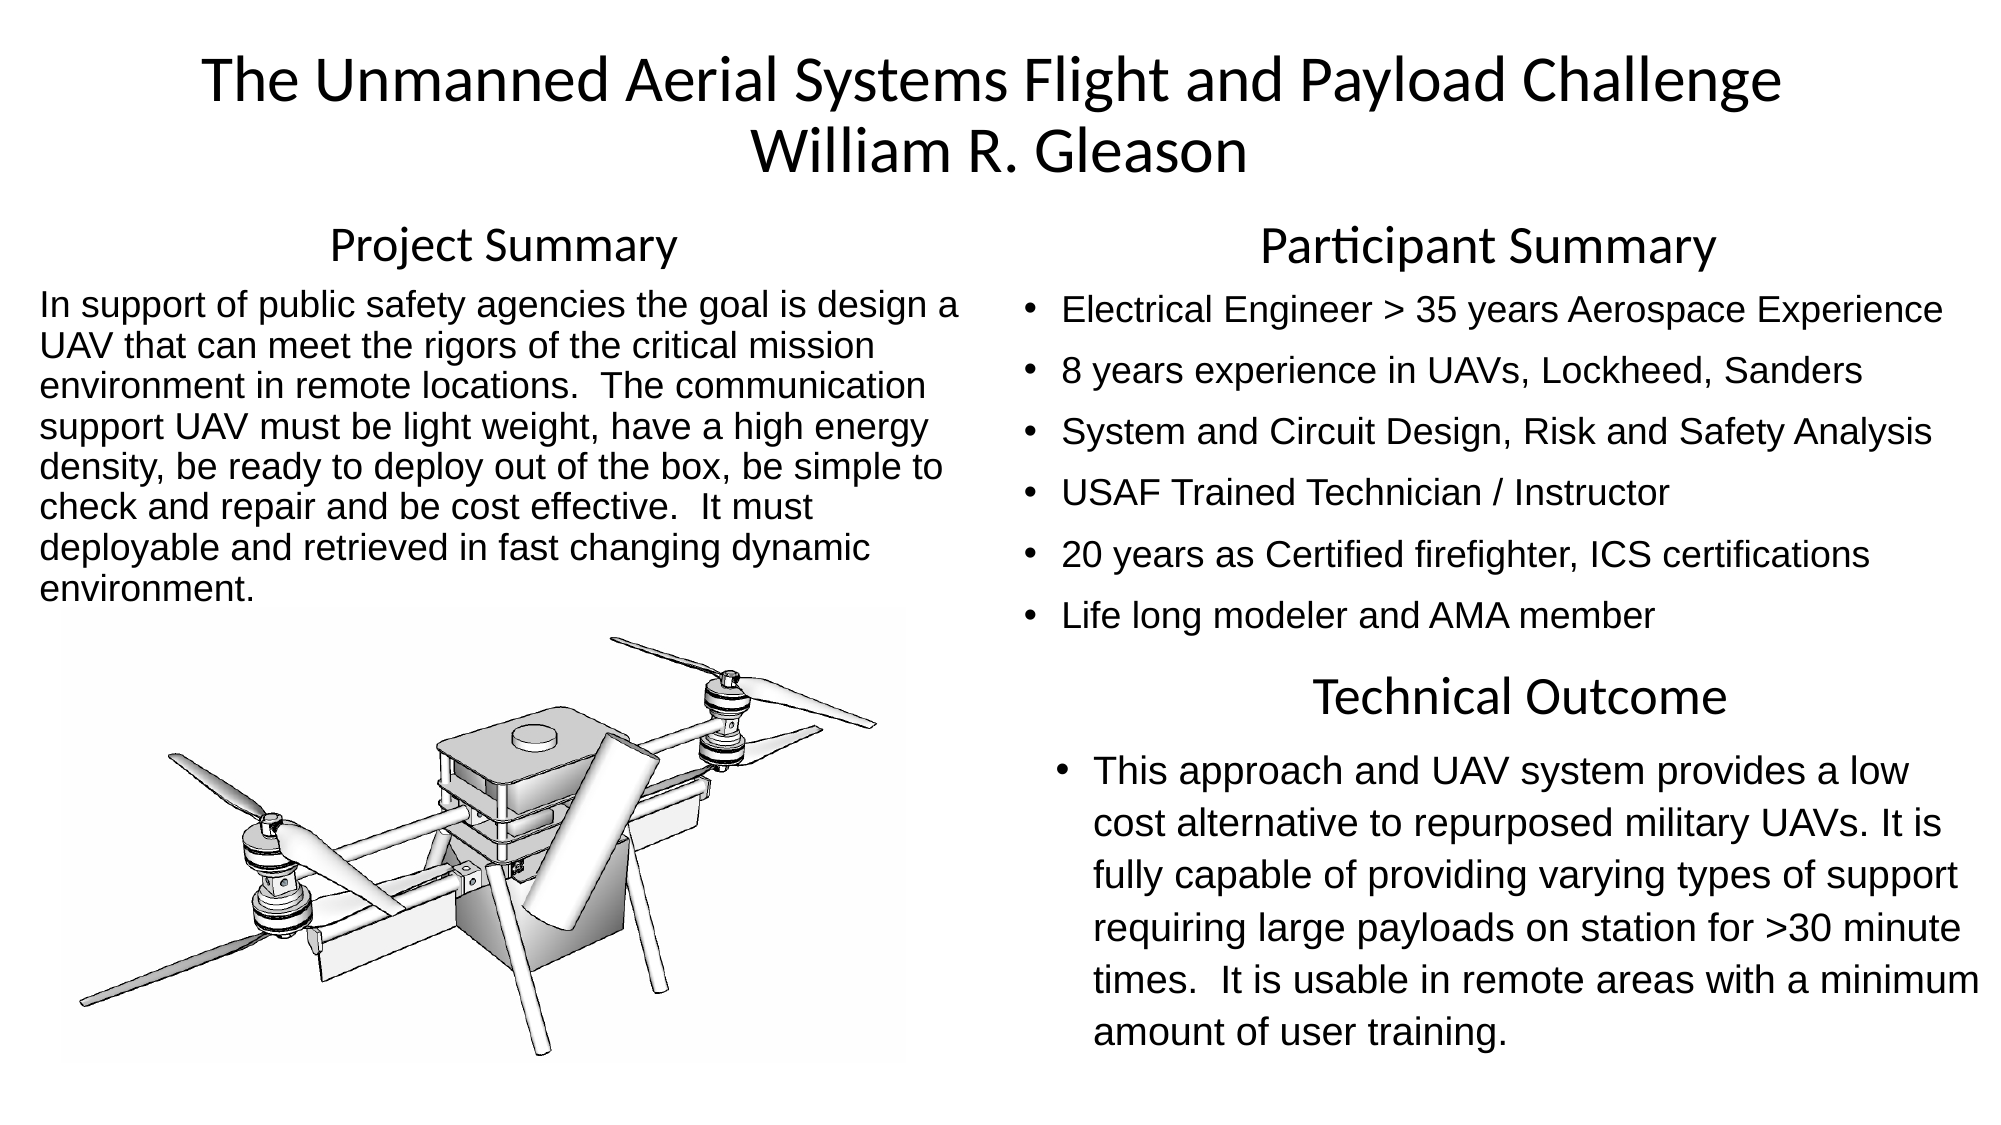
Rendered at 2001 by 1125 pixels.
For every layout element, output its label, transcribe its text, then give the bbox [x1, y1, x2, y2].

text_box This approach and UAV system provides a low cost alternative to repurposed military UAVs. It is fully capable of providing varying types of support requiring large payloads on station for >30 minute times. It is usable in remote areas with a minimum amount of user training. [1040, 732, 2000, 1084]
text_box Electrical Engineer > 35 years Aerospace Experience 8 years experience in UAVs, Lockheed, Sanders System and Circuit Design, Risk and Safety Analysis USAF Trained Technician / Instructor 20 years as Certified firefighter, ICS certifications Life long modeler and AMA member [1008, 282, 1969, 633]
text_box Participant Summary [1008, 214, 1969, 282]
text_box Project Summary [24, 210, 984, 277]
text_box In support of public safety agencies the goal is design a UAV that can meet the rigors of the critical mission environment in remote locations. The communication support UAV must be light weight, have a high energy density, be ready to deploy out of the box, be simple to check and repair and be cost effective. It must deployable and retrieved in fast changing dynamic environment. [24, 277, 984, 628]
picture [61, 607, 907, 1063]
text_box Technical Outcome [1040, 665, 2000, 732]
text_box The Unmanned Aerial Systems Flight and Payload Challenge William R. Gleason [137, 0, 1863, 195]
